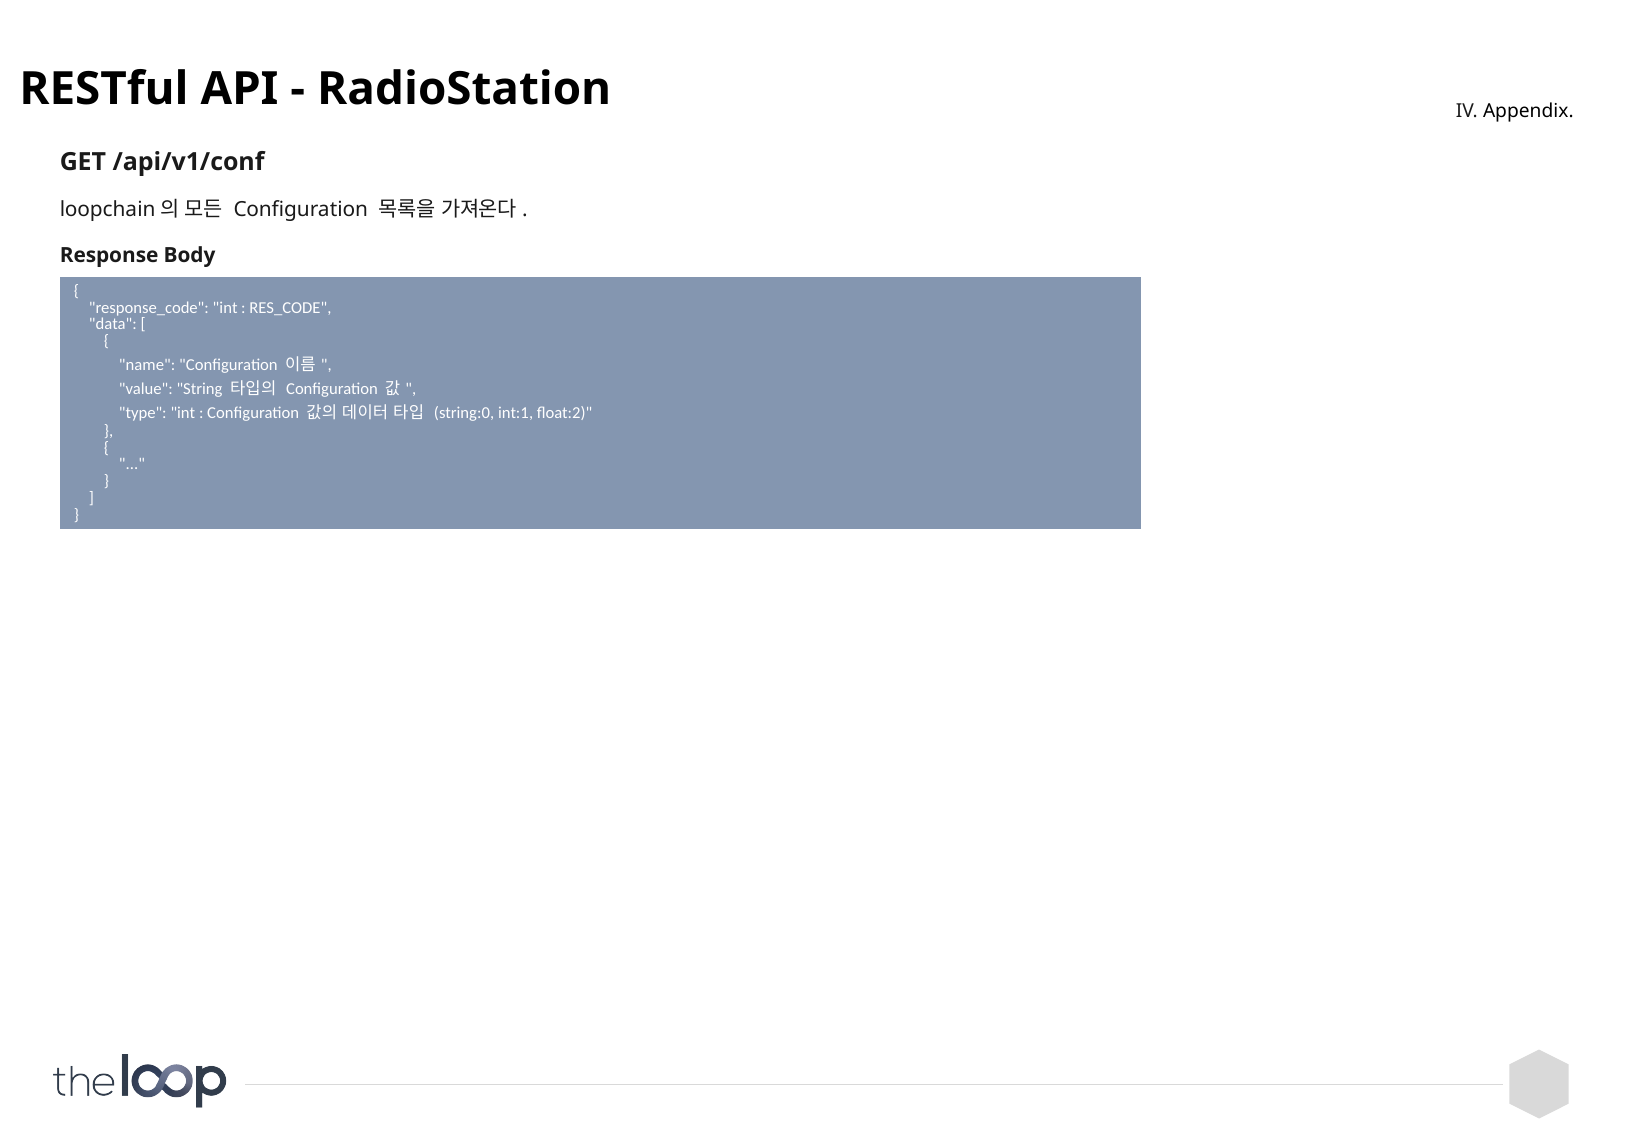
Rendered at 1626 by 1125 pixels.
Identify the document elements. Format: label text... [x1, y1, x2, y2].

picture [21, 1021, 258, 1125]
table_header { "response_code": "int : RES_CODE", "data": [ { "name": "Configuration 이름", "value": "String 타입의 Configuration 값", "type": "int : Configuration 값의 데이터 타입 (string:0, int:1, float:2)" }, { "..." } ] } [60, 277, 1141, 529]
text_box IV. Appendix. [1271, 93, 1589, 130]
list GET /api/v1/conf loopchain의 모든 Configuration 목록을 가져온다. Response Body [44, 137, 1514, 1060]
title RESTful API - RadioStation [4, 59, 1474, 121]
